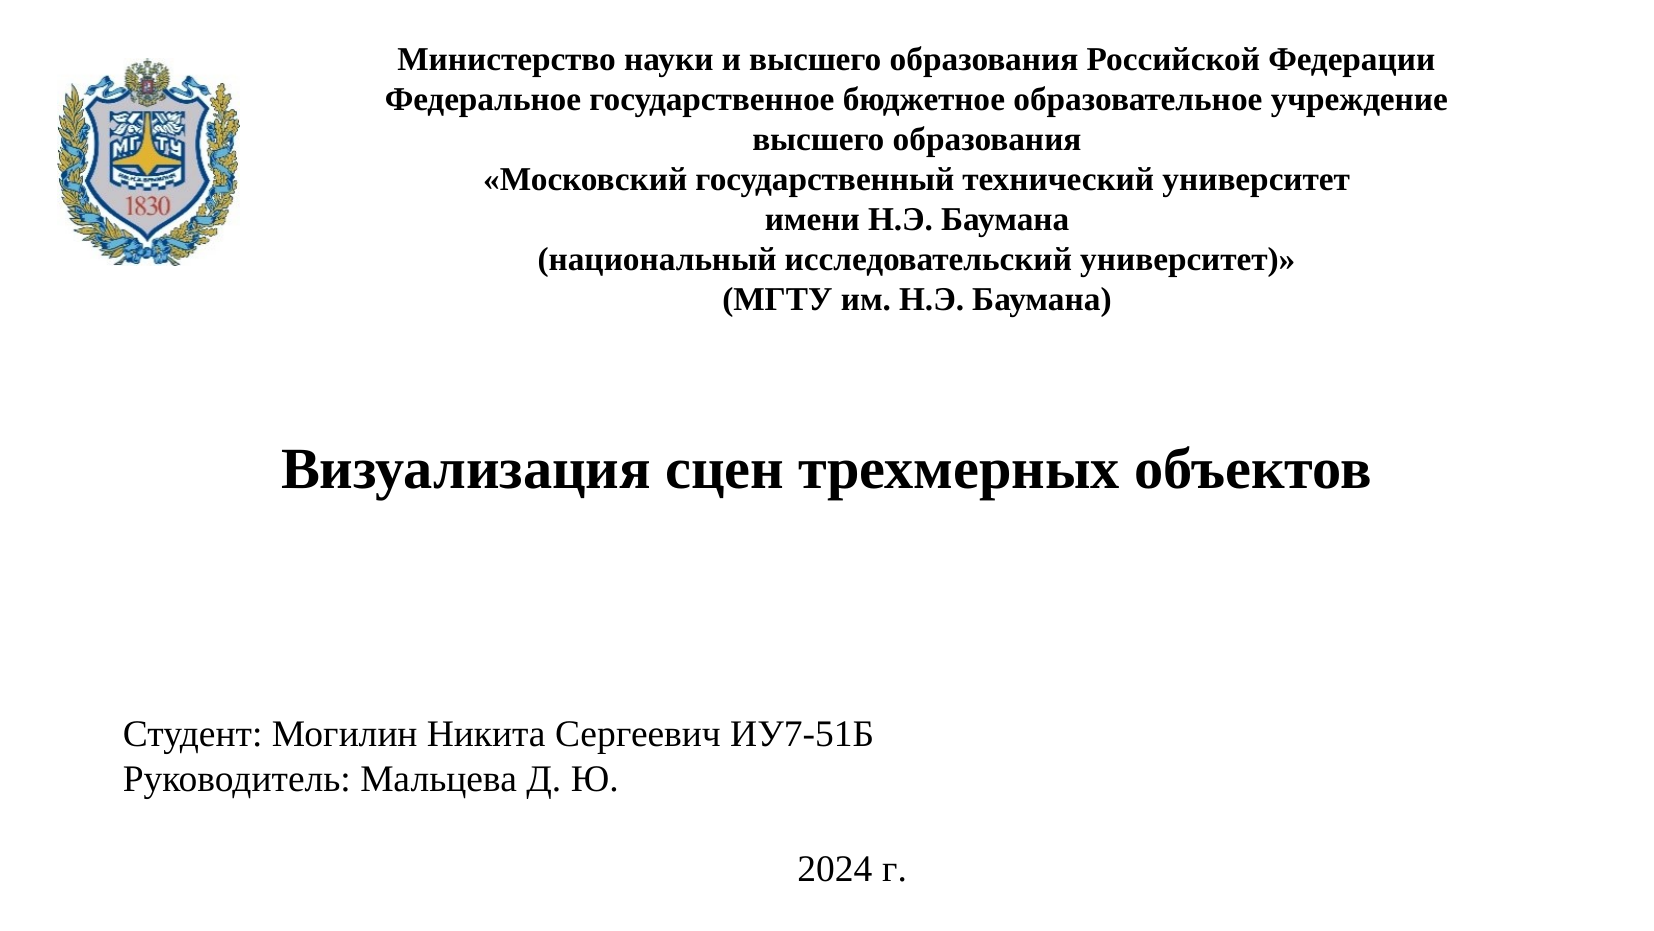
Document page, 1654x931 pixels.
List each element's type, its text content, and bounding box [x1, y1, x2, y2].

text_box Студент: Могилин Никита Сергеевич ИУ7-51Б Руководитель: Мальцева Д. Ю. 2024 г. [108, 701, 1597, 897]
text_box Министерство науки и высшего образования Российской Федерации Федеральное государственное бюджетное образовательное учреждение высшего образования «Московский государственный технический университет имени Н.Э. Баумана (национальный исследовательский университет)» (МГТУ им. Н.Э. Баумана) [239, 0, 1595, 355]
picture [57, 58, 240, 266]
subtitle Визуализация сцен трехмерных объектов [82, 266, 1571, 739]
